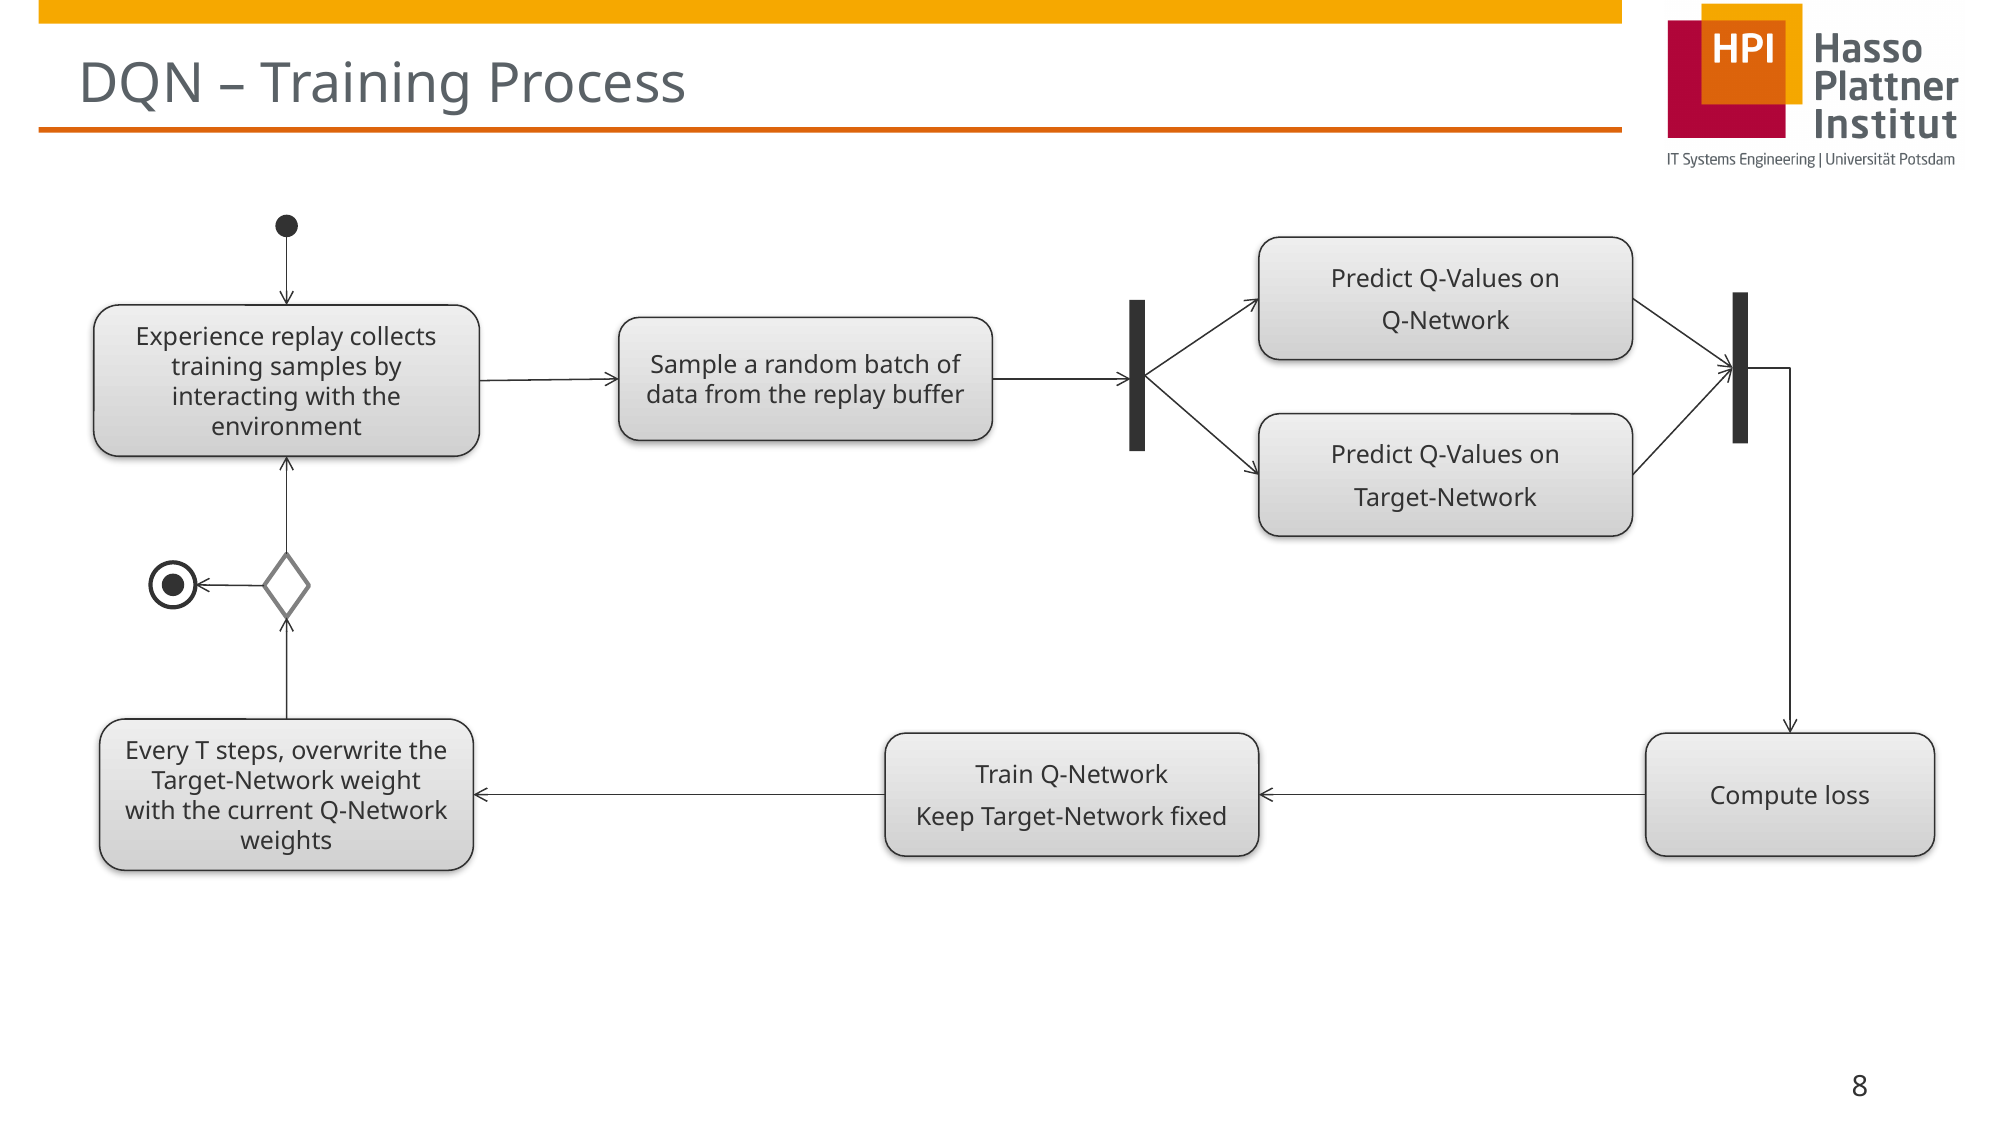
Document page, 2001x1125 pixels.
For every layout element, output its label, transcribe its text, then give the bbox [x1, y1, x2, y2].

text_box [1144, 298, 1260, 374]
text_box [150, 562, 196, 608]
text_box [262, 555, 311, 619]
picture [1664, 0, 1965, 170]
text_box Experience replay collects training samples by interacting with the environment [92, 304, 481, 458]
text_box [1730, 290, 1750, 446]
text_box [1632, 298, 1733, 367]
text_box Train Q-Network Keep Target-Network fixed [884, 732, 1260, 857]
text_box Predict Q-Values on Target-Network [1258, 412, 1634, 537]
text_box [1127, 298, 1142, 453]
text_box Predict Q-Values on Q-Network [1258, 236, 1634, 361]
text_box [1747, 367, 1791, 734]
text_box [1144, 375, 1260, 476]
text_box [273, 212, 300, 240]
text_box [1632, 367, 1733, 476]
slide_number 8 [1834, 1064, 1961, 1107]
text_box Compute loss [1644, 732, 1936, 857]
text_box Sample a random batch of data from the replay buffer [618, 316, 994, 442]
title DQN – Training Process [78, 23, 1583, 115]
text_box Every T steps, overwrite the Target-Network weight with the current Q-Network weights [98, 718, 475, 872]
